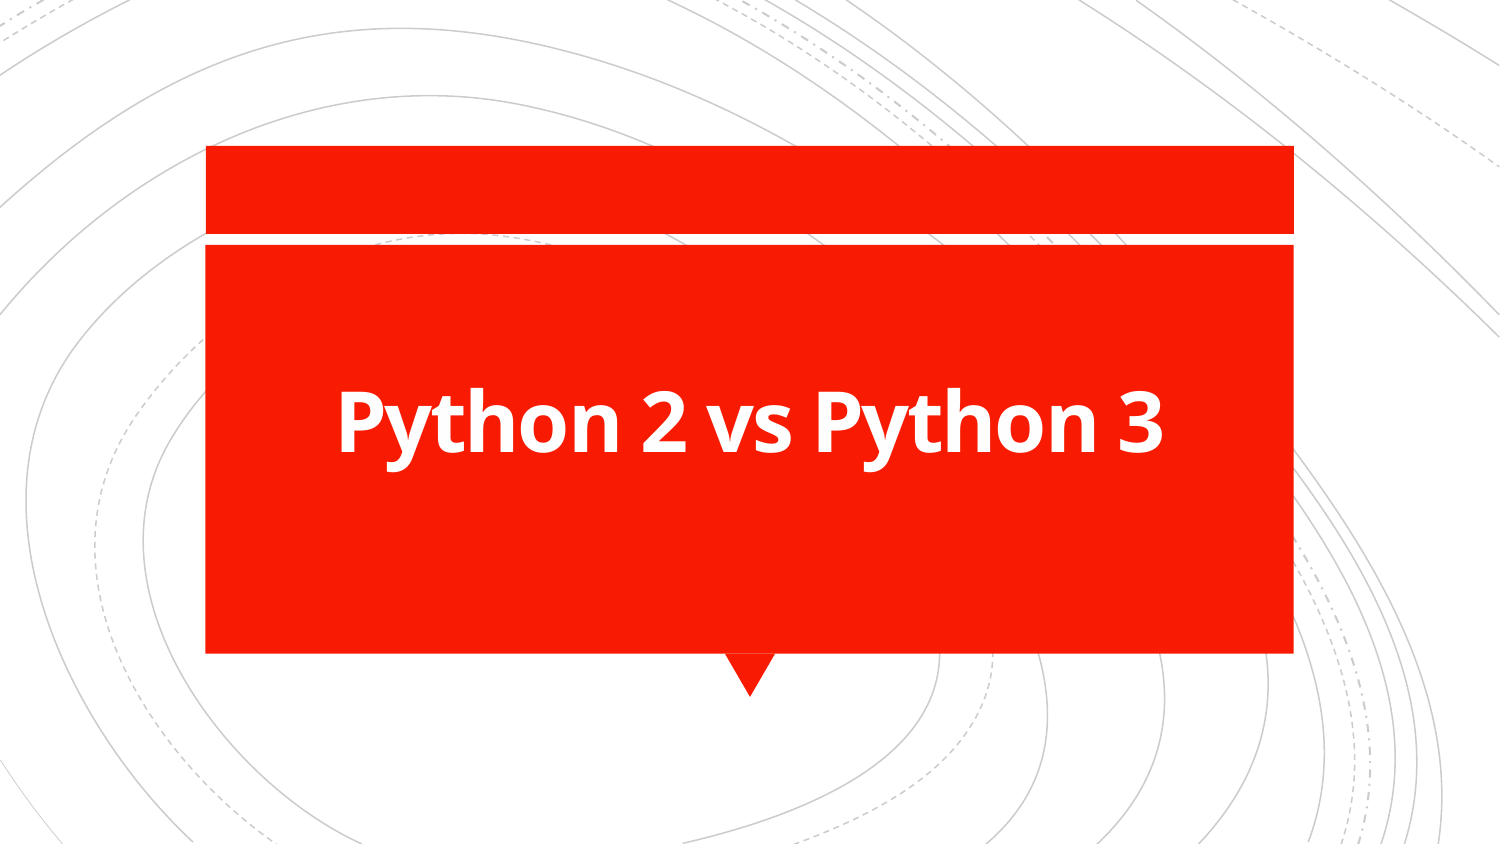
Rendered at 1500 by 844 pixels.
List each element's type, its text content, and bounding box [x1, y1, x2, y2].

title Python 2 vs Python 3 [51, 253, 1449, 484]
